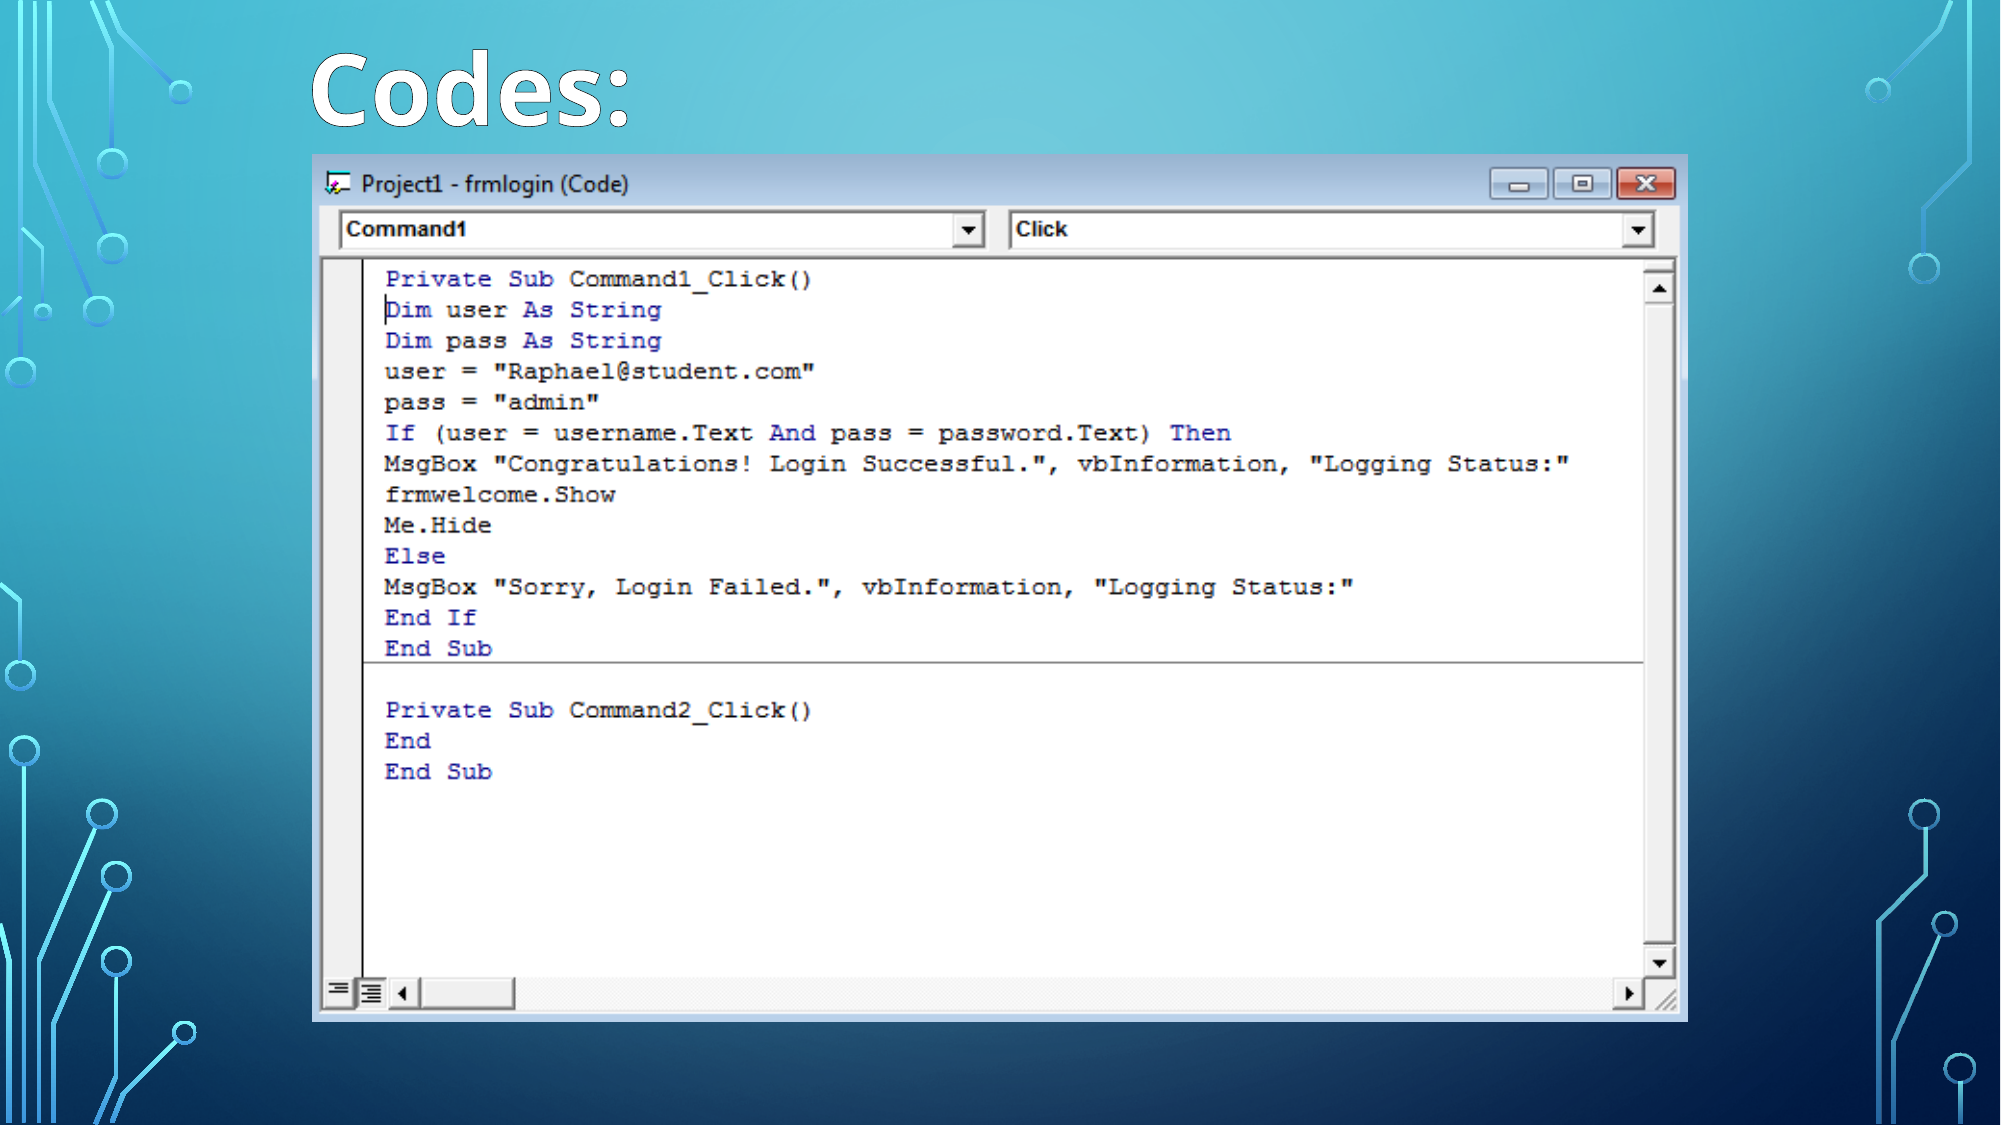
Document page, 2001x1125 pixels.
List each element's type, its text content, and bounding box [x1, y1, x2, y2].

text_box Codes: [240, 18, 699, 154]
picture [312, 154, 1688, 1022]
